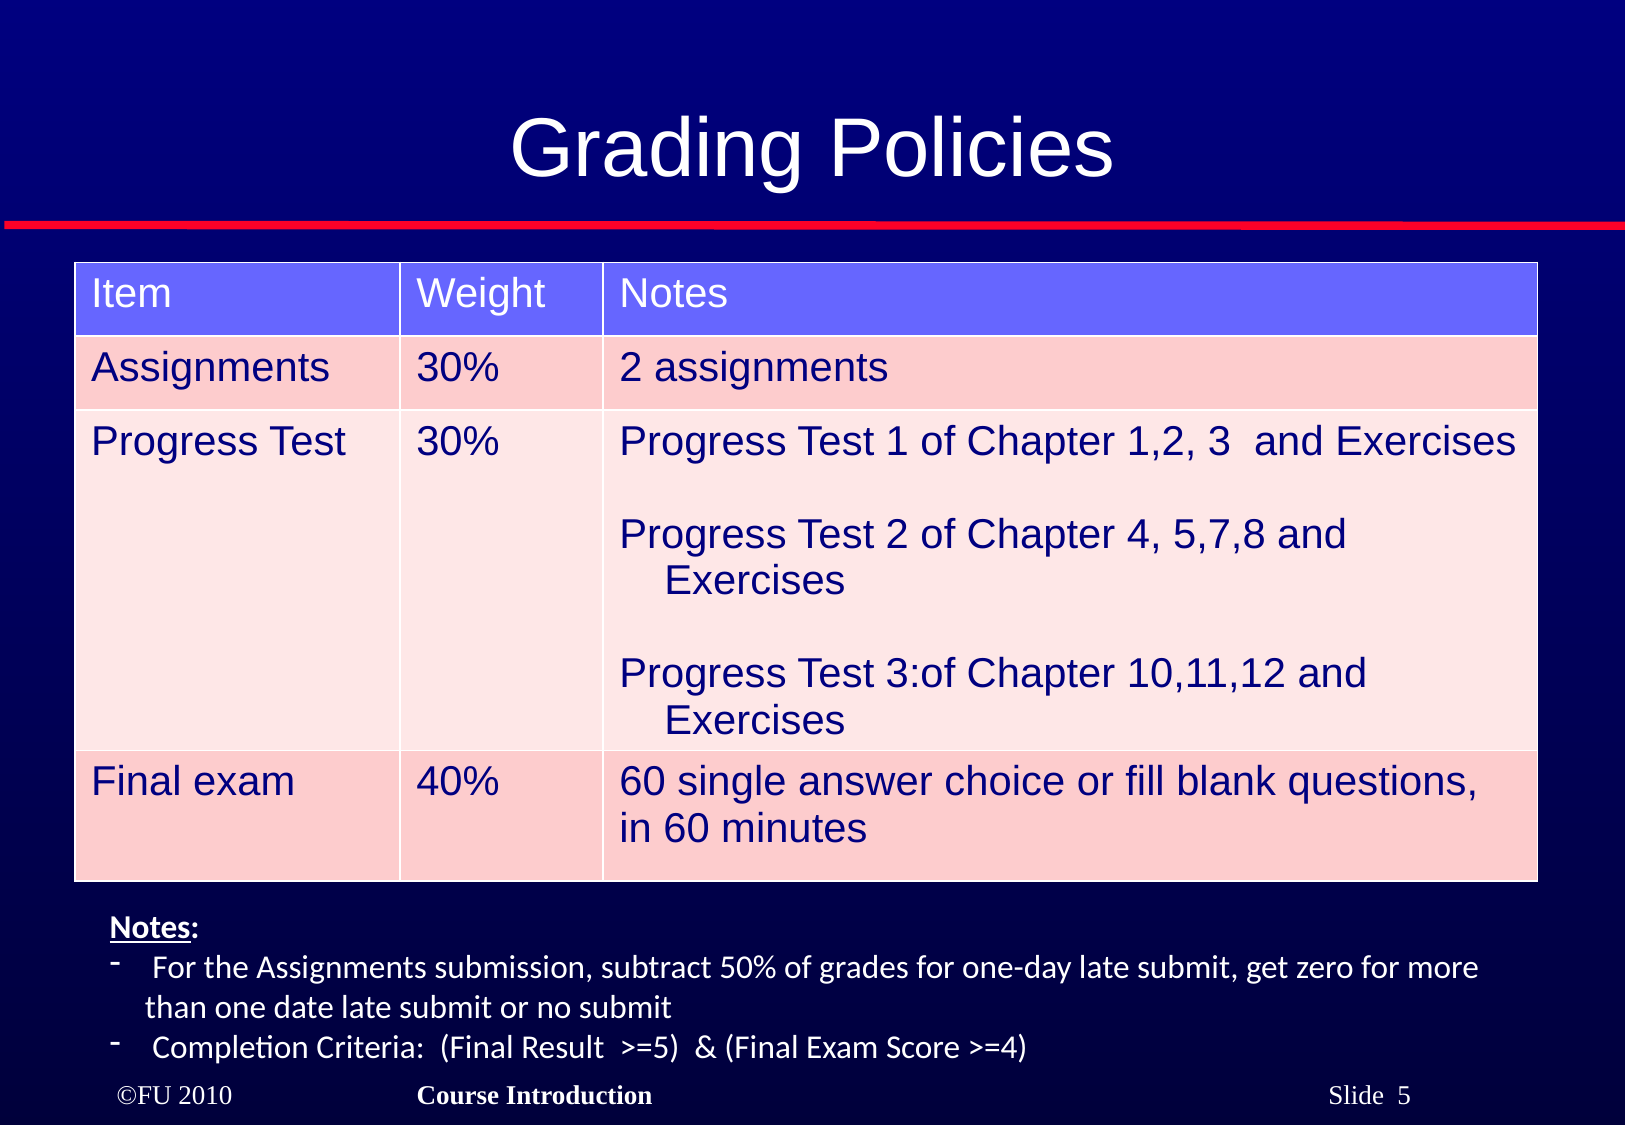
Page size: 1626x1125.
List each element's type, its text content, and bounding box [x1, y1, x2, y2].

table_cell 30% [401, 411, 602, 750]
table_cell 30% [401, 337, 602, 409]
table_cell Progress Test 1 of Chapter 1,2, 3 and Exercises Progress Test 2 of Chapter 4, 5,7,8 and Exercises Progress Test 3:of Chapter 10,11,12 and Exercises [604, 411, 1537, 750]
table_header Item [76, 263, 399, 335]
title Grading Policies [118, 49, 1507, 202]
table_cell 2 assignments [604, 337, 1537, 409]
table_header Weight [401, 263, 602, 335]
table_cell 60 single answer choice or fill blank questions, in 60 minutes [604, 751, 1537, 880]
text_box Notes: For the Assignments submission, subtract 50% of grades for one-day late submit, get zero for more than one date late submit or no submit Completion Criteria: (Final Result >=5) & (Final Exam Score >=4) [94, 898, 1531, 1073]
table_cell Assignments [76, 337, 399, 409]
table_header Notes [604, 263, 1537, 335]
table_cell Final exam [76, 751, 399, 880]
table_cell Progress Test [76, 411, 399, 750]
table_cell 40% [401, 751, 602, 880]
